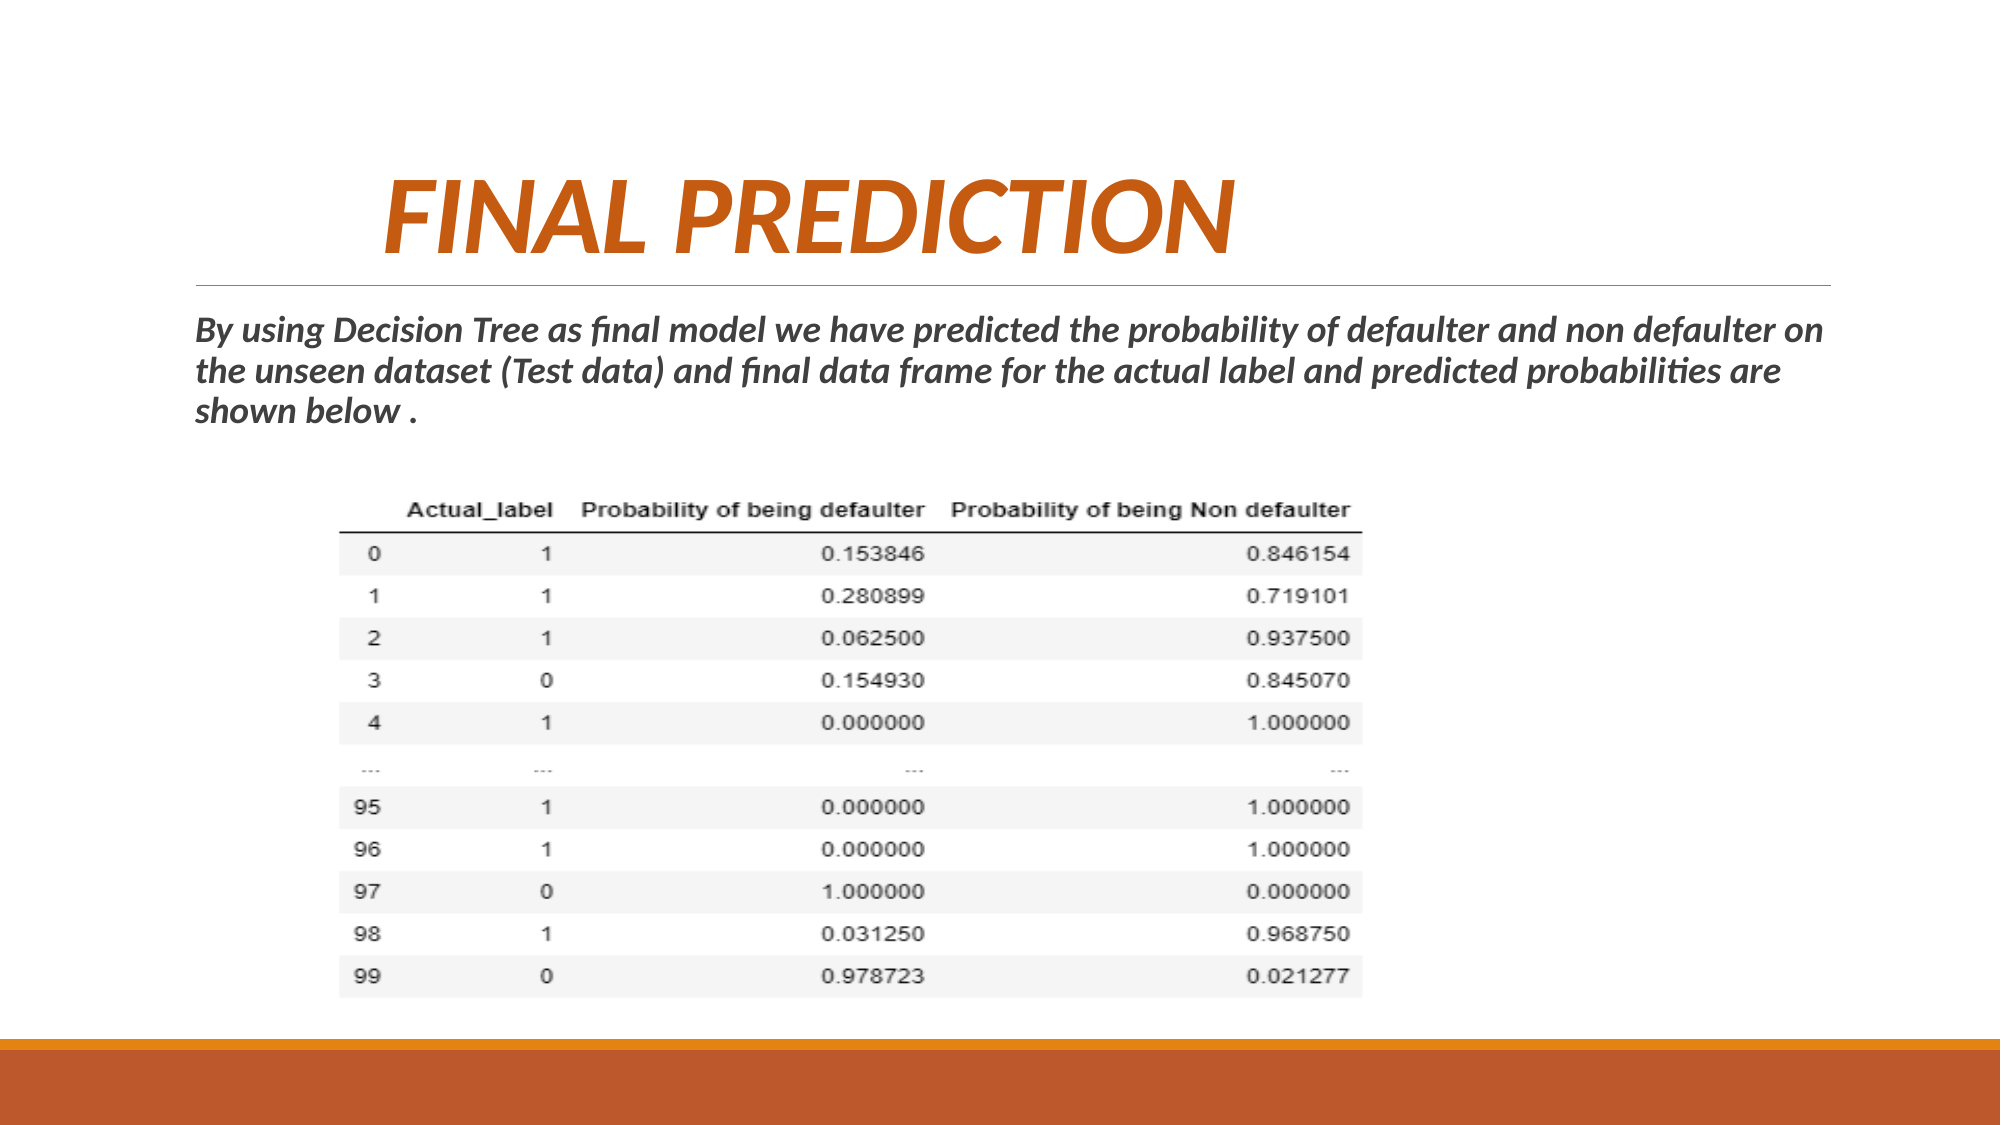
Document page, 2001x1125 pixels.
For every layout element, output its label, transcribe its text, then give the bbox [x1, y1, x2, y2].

picture [315, 487, 1451, 1017]
list By using Decision Tree as final model we have predicted the probability of defaulter and non defaulter on the unseen dataset (Test data) and final data frame for the actual label and predicted probabilities are shown below . [180, 302, 1830, 963]
title FINAL PREDICTION [367, 90, 2000, 329]
